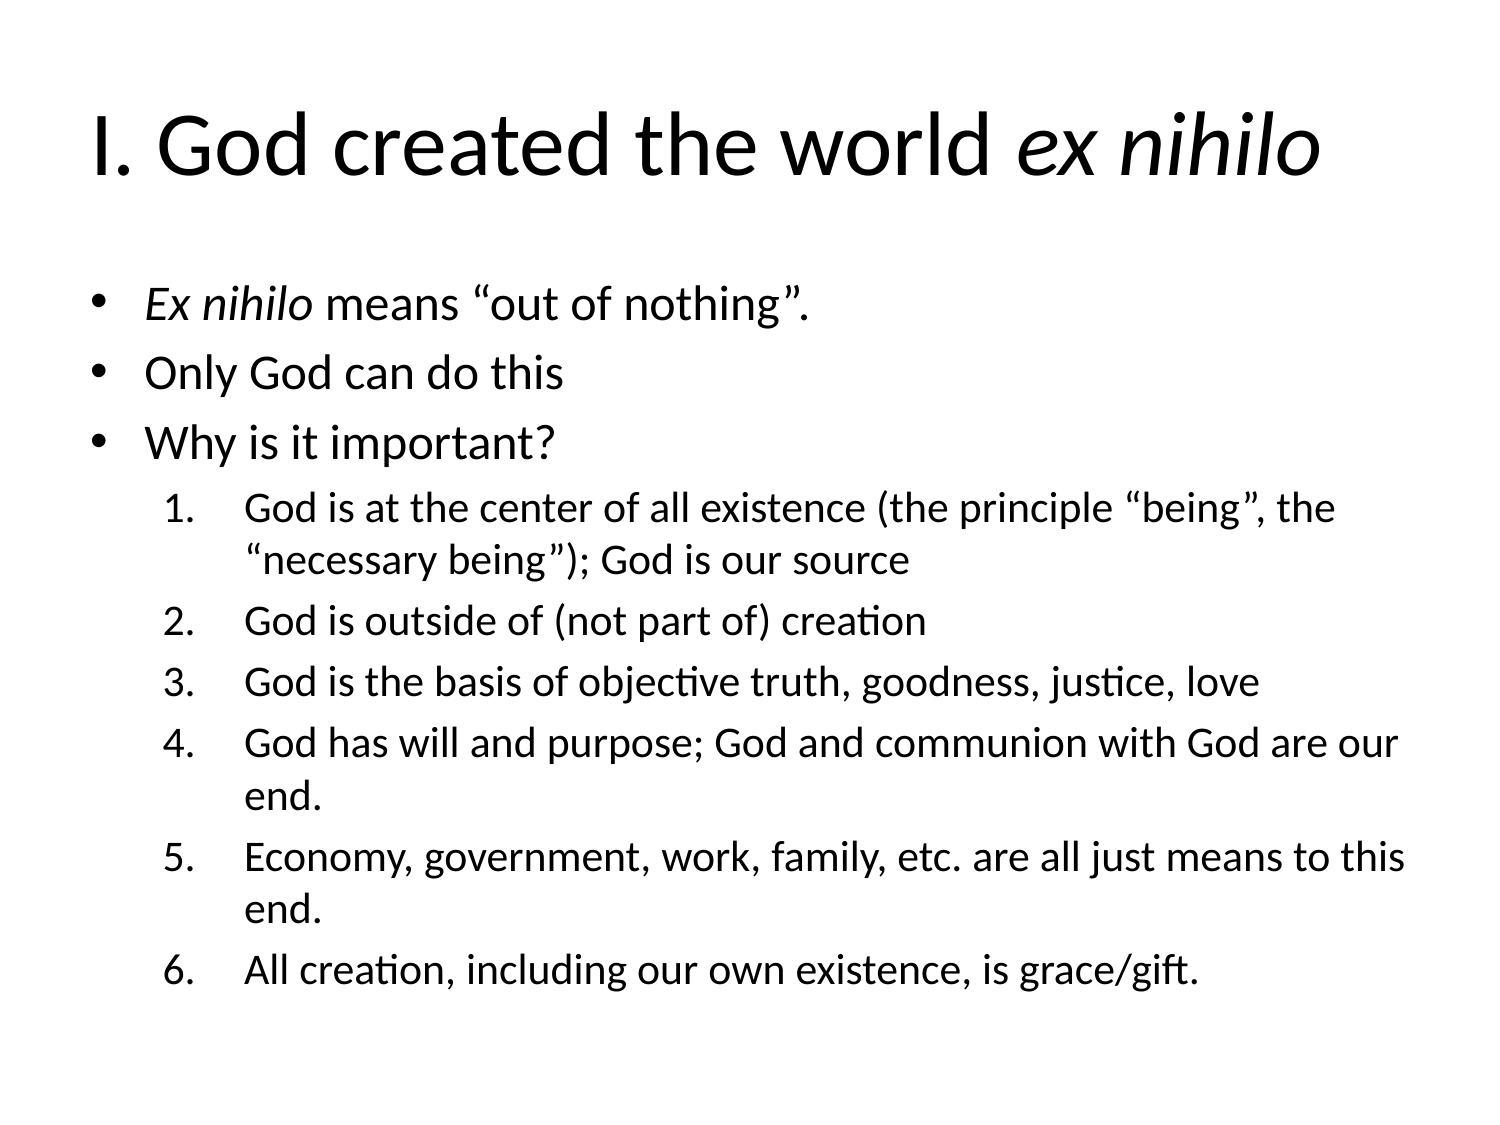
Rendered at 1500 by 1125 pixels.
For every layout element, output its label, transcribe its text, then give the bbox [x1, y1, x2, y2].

list Ex nihilo means “out of nothing”. Only God can do this Why is it important? God is at the center of all existence (the principle “being”, the “necessary being”); God is our source God is outside of (not part of) creation God is the basis of objective truth, goodness, justice, love God has will and purpose; God and communion with God are our end. Economy, government, work, family, etc. are all just means to this end. All creation, including our own existence, is grace/gift. [75, 262, 1425, 1005]
title I. God created the world ex nihilo [75, 45, 1425, 233]
